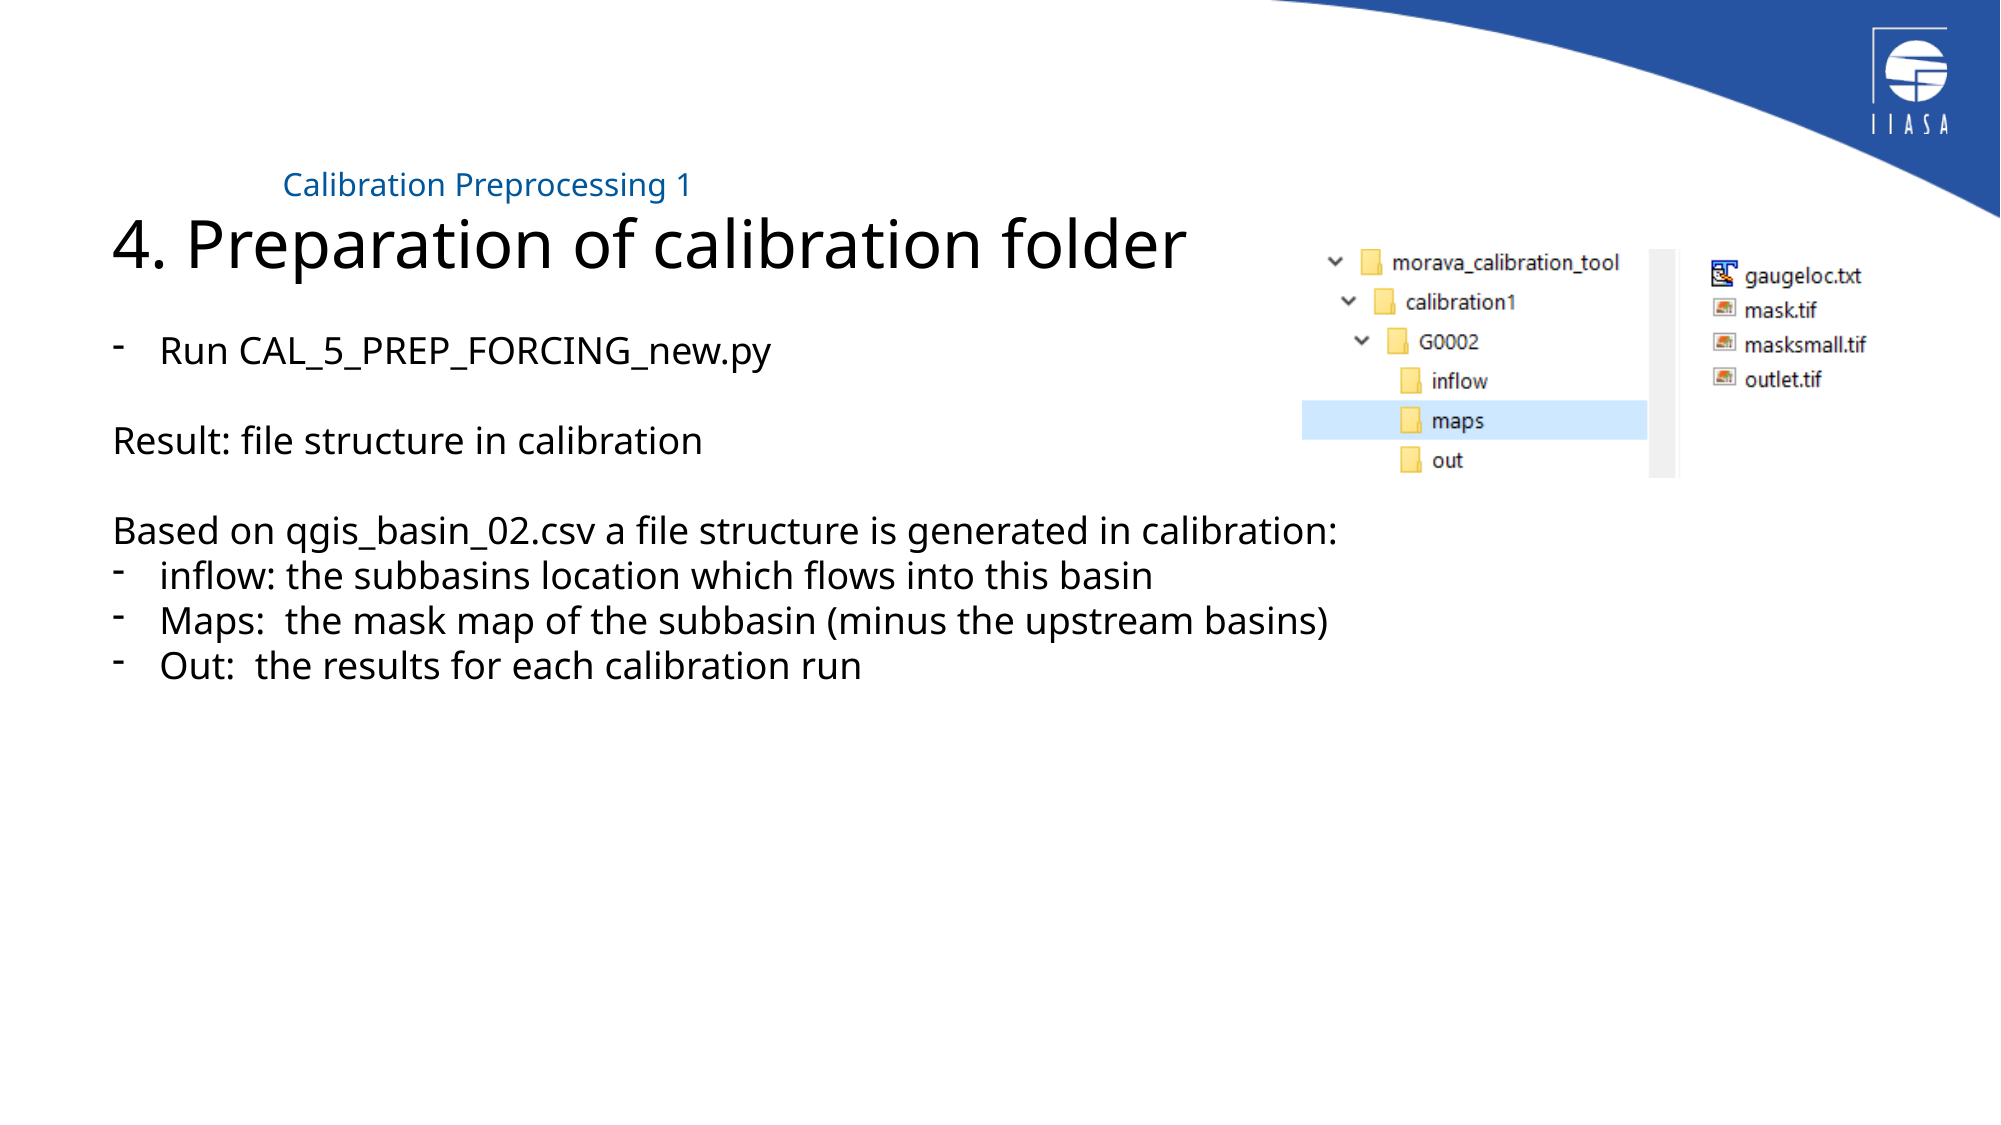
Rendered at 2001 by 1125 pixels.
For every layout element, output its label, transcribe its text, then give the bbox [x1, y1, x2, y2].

picture [1251, 0, 2000, 1125]
text_box 4. Preparation of calibration folder Run CAL_5_PREP_FORCING_new.py Result: file structure in calibration Based on qgis_basin_02.csv a file structure is generated in calibration: inflow: the subbasins location which flows into this basin Maps: the mask map of the subbasin (minus the upstream basins) Out: the results for each calibration run [97, 159, 1797, 740]
